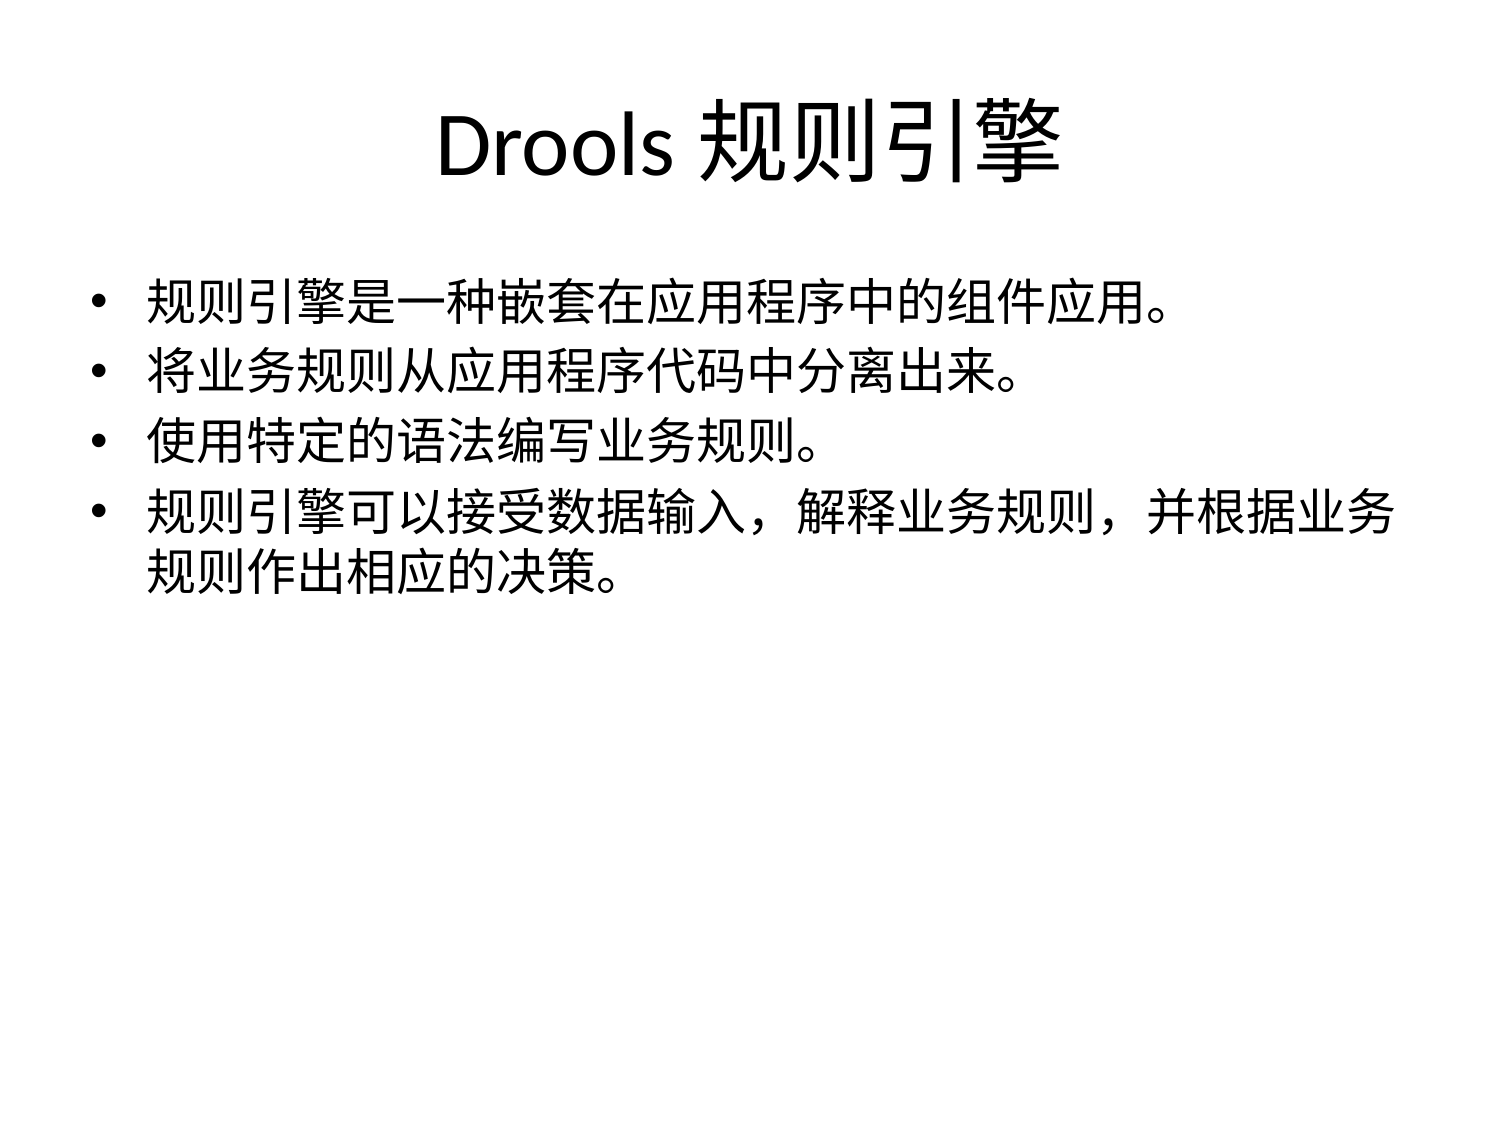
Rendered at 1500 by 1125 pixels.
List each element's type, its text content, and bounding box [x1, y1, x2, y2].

list 规则引擎是一种嵌套在应用程序中的组件应用。 将业务规则从应用程序代码中分离出来。 使用特定的语法编写业务规则。 规则引擎可以接受数据输入，解释业务规则，并根据业务规则作出相应的决策。 [75, 262, 1425, 1005]
title Drools规则引擎 [75, 45, 1425, 233]
